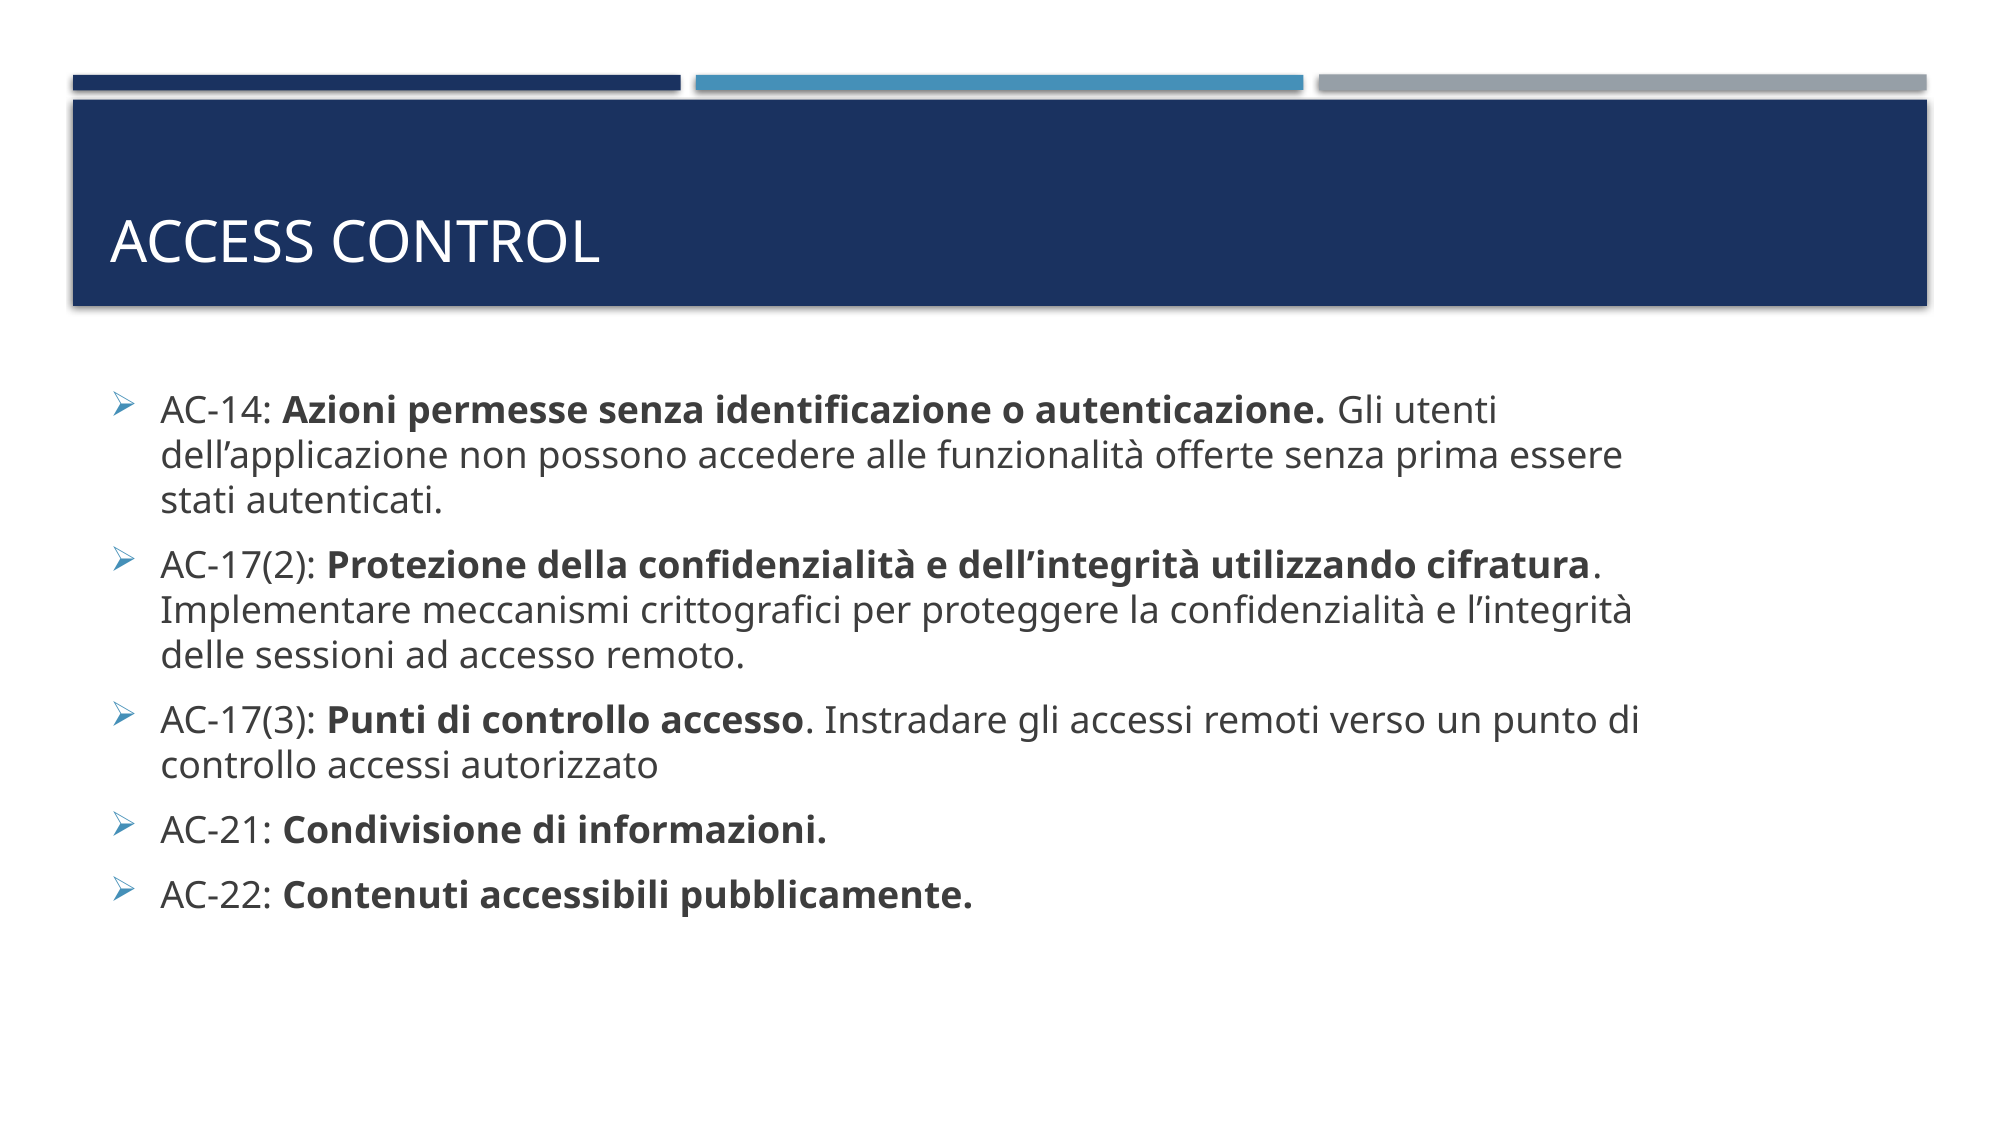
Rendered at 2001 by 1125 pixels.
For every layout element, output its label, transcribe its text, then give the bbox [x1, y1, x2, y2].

title Access control [95, 119, 1905, 282]
list AC-14: Azioni permesse senza identificazione o autenticazione. Gli utenti dell’applicazione non possono accedere alle funzionalità offerte senza prima essere stati autenticati. AC-17(2): Protezione della confidenzialità e dell’integrità utilizzando cifratura. Implementare meccanismi crittografici per proteggere la confidenzialità e l’integrità delle sessioni ad accesso remoto. AC-17(3): Punti di controllo accesso. Instradare gli accessi remoti verso un punto di controllo accessi autorizzato AC-21: Condivisione di informazioni. AC-22: Contenuti accessibili pubblicamente. [95, 365, 1658, 937]
